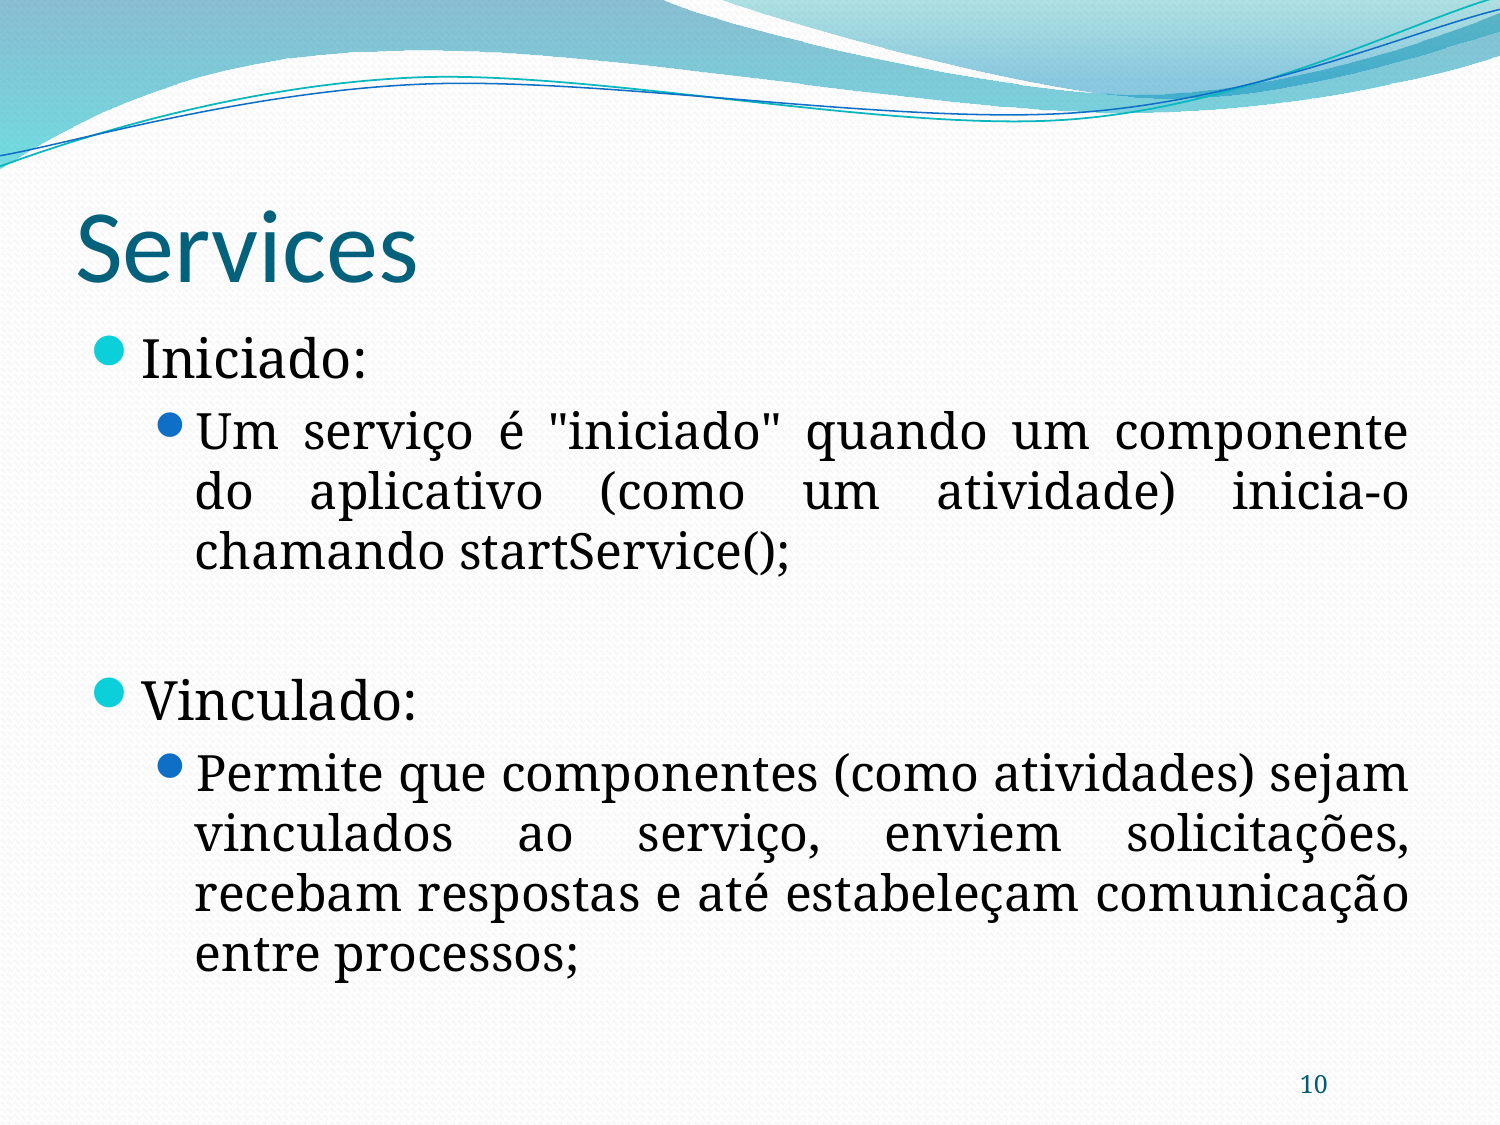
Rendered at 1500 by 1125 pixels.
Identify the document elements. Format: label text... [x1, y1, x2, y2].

title Services [75, 115, 1425, 303]
slide_number 10 [1299, 1042, 1425, 1103]
list Iniciado: Um serviço é "iniciado" quando um componente do aplicativo (como um atividade) inicia-o chamando startService(); Vinculado: Permite que componentes (como atividades) sejam vinculados ao serviço, enviem solicitações, recebam respostas e até estabeleçam comunicação entre processos; [75, 317, 1425, 1038]
